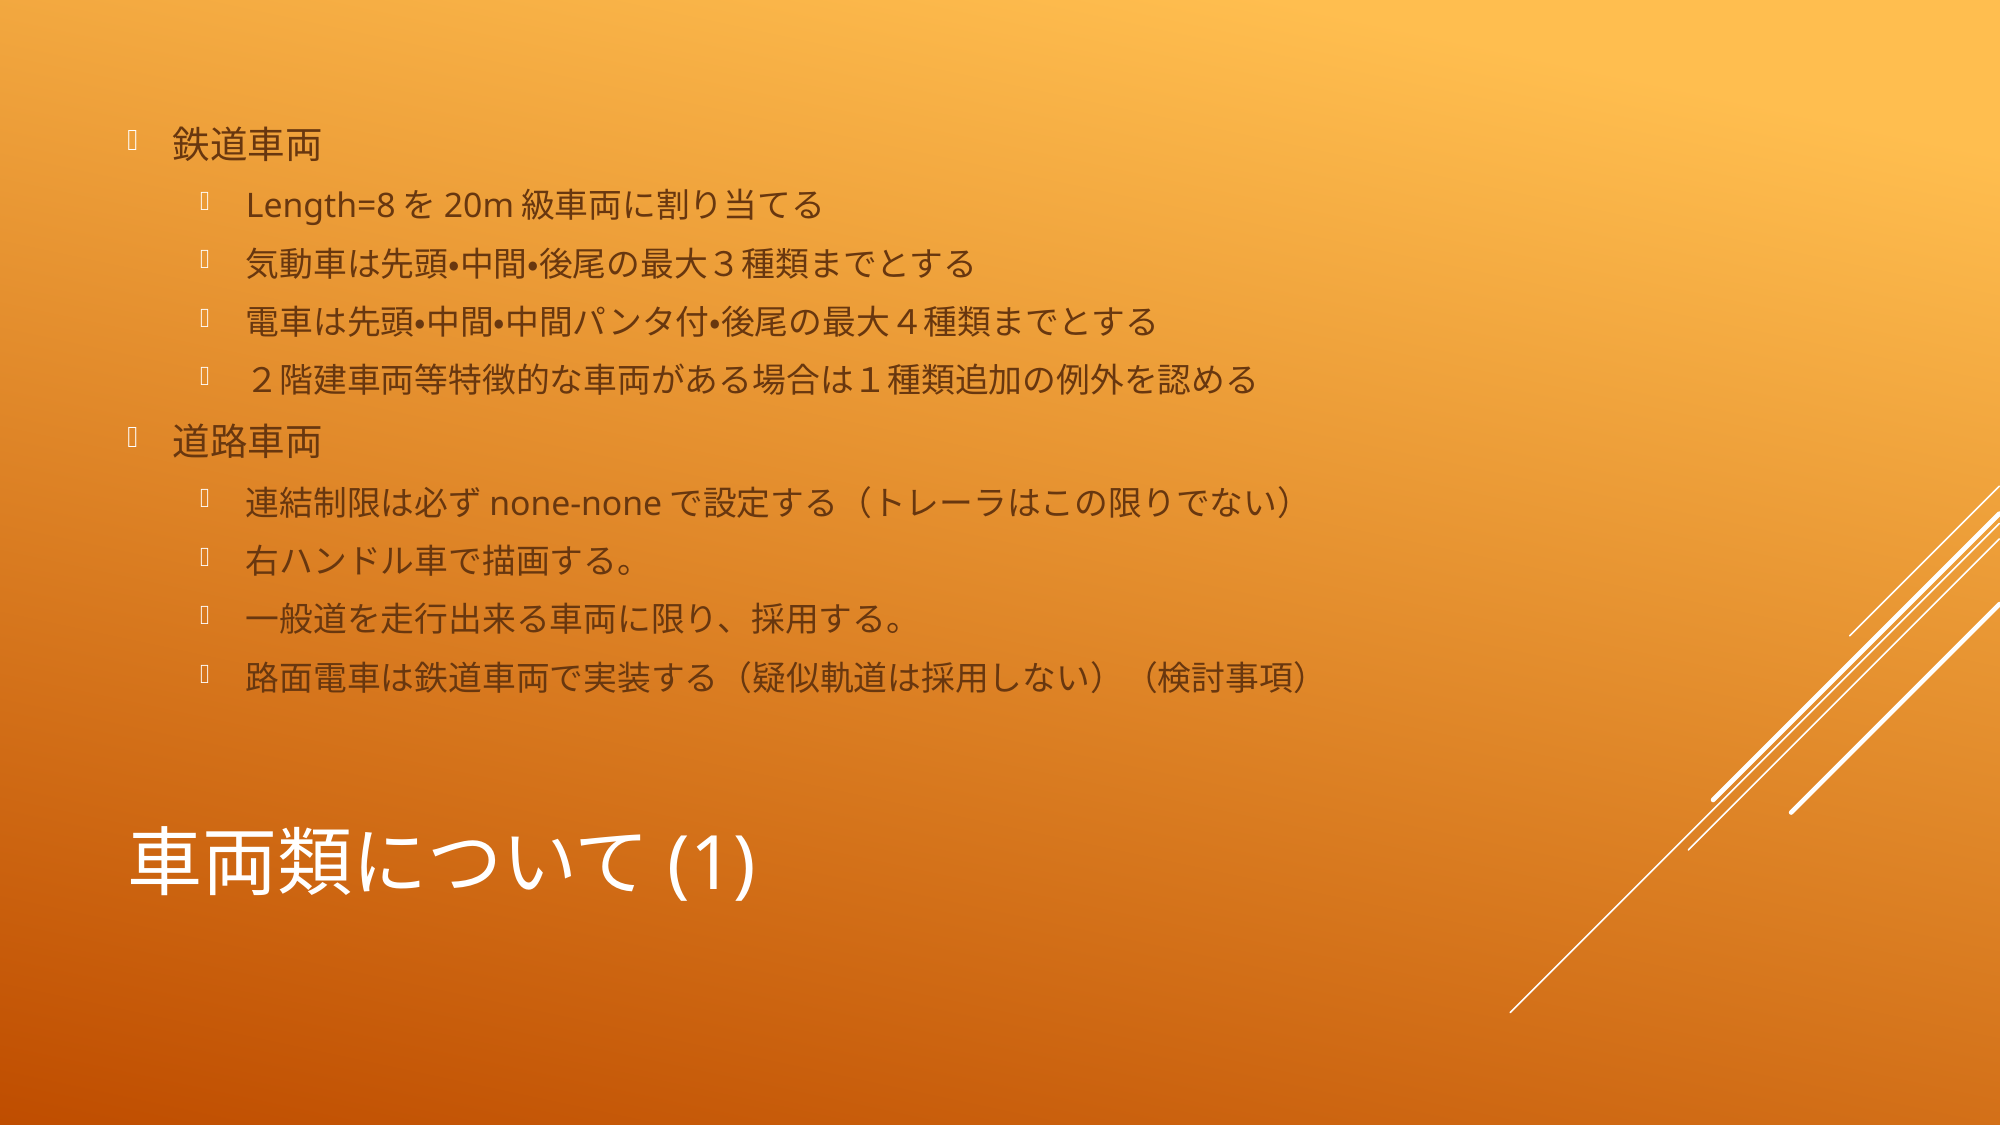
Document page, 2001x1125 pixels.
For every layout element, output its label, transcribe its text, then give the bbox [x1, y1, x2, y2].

list 鉄道車両 Length=8を20m級車両に割り当てる 気動車は先頭・中間・後尾の最大３種類までとする 電車は先頭・中間・中間パンタ付・後尾の最大４種類までとする ２階建車両等特徴的な車両がある場合は１種類追加の例外を認める 道路車両 連結制限は必ずnone-noneで設定する（トレーラはこの限りでない） 右ハンドル車で描画する。 一般道を走行出来る車両に限り、採用する。 路面電車は鉄道車両で実装する（疑似軌道は採用しない）（検討事項） [112, 112, 1513, 706]
title 車両類について(1) [112, 736, 1513, 984]
